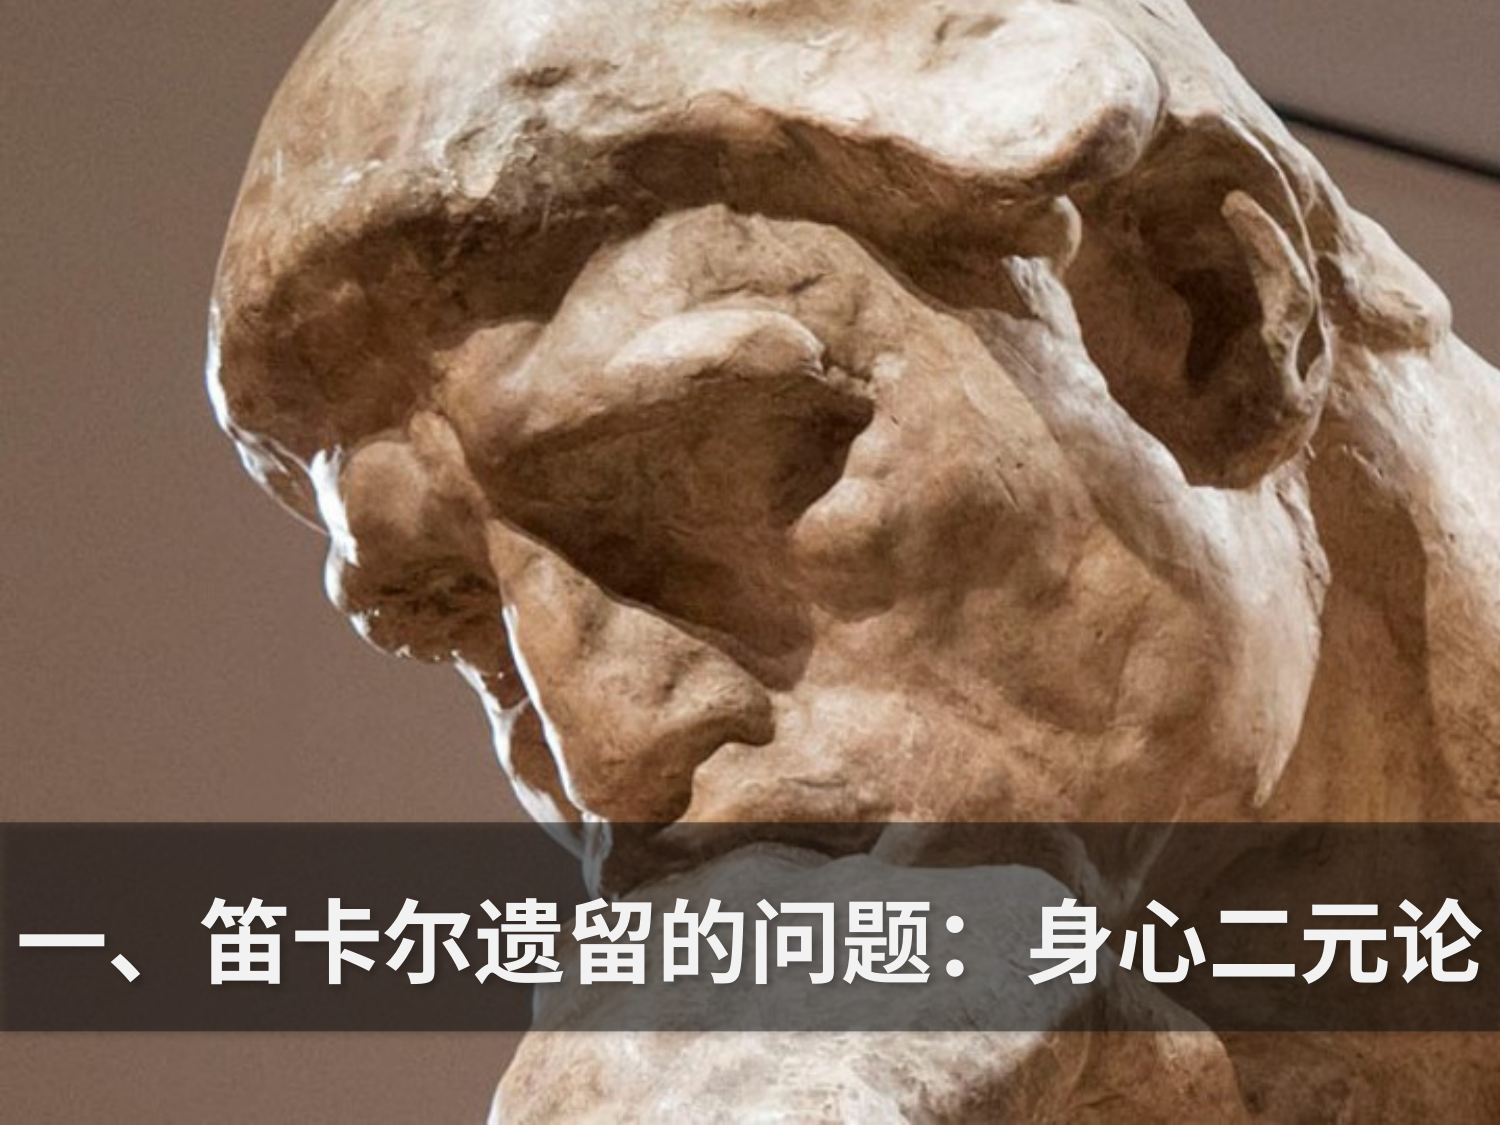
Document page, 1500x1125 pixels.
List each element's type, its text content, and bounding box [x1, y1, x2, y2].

picture [0, 1032, 1500, 1125]
picture [0, 0, 1500, 822]
text_box 一、笛卡尔遗留的问题：身心二元论 [0, 822, 1500, 1032]
